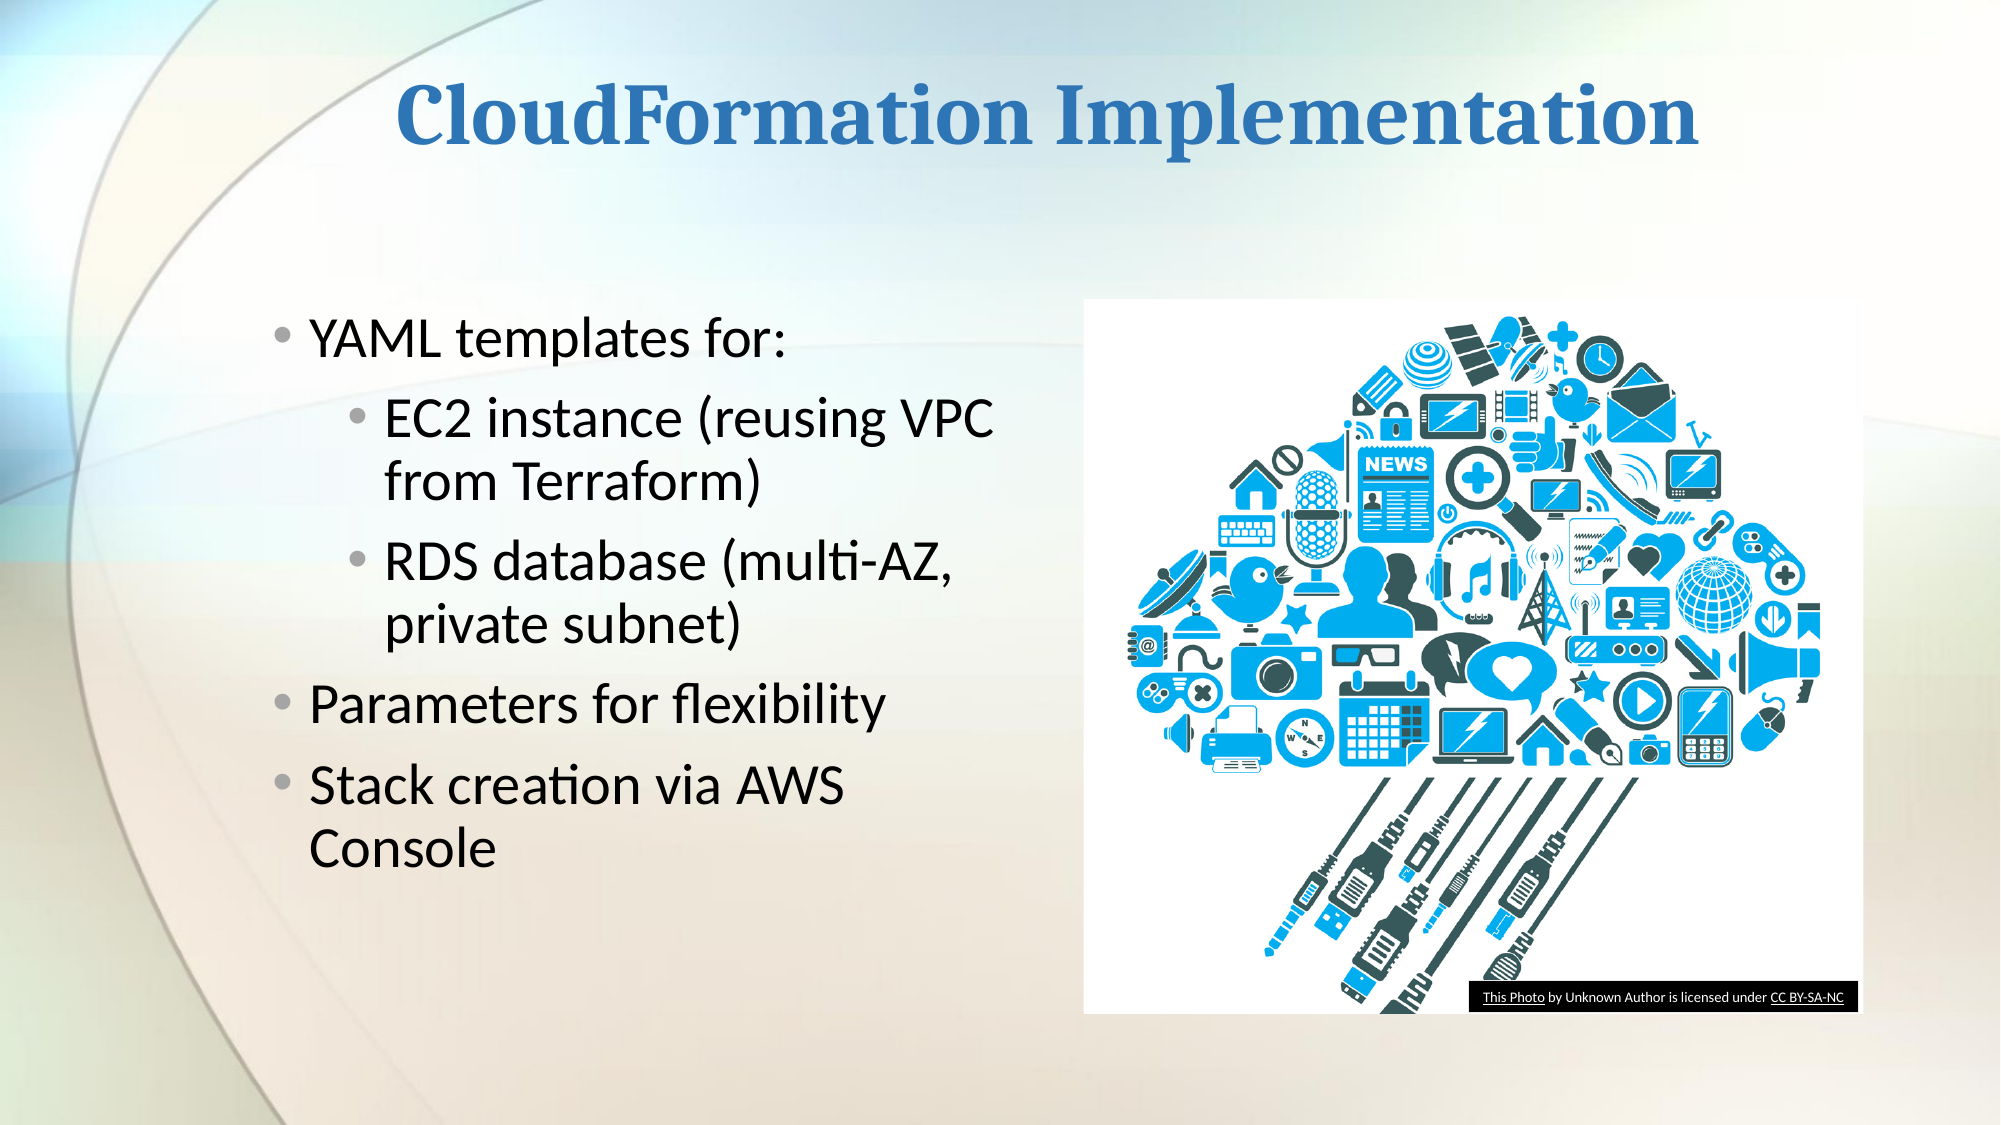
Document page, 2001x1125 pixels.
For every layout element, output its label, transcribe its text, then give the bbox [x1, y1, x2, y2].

list YAML templates for: EC2 instance (reusing VPC from Terraform) RDS database (multi-AZ, private subnet) Parameters for flexibility Stack creation via AWS Console [257, 299, 1038, 1014]
picture [0, 0, 2001, 1125]
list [1083, 299, 1864, 1014]
title CloudFormation Implementation [381, 59, 1863, 278]
